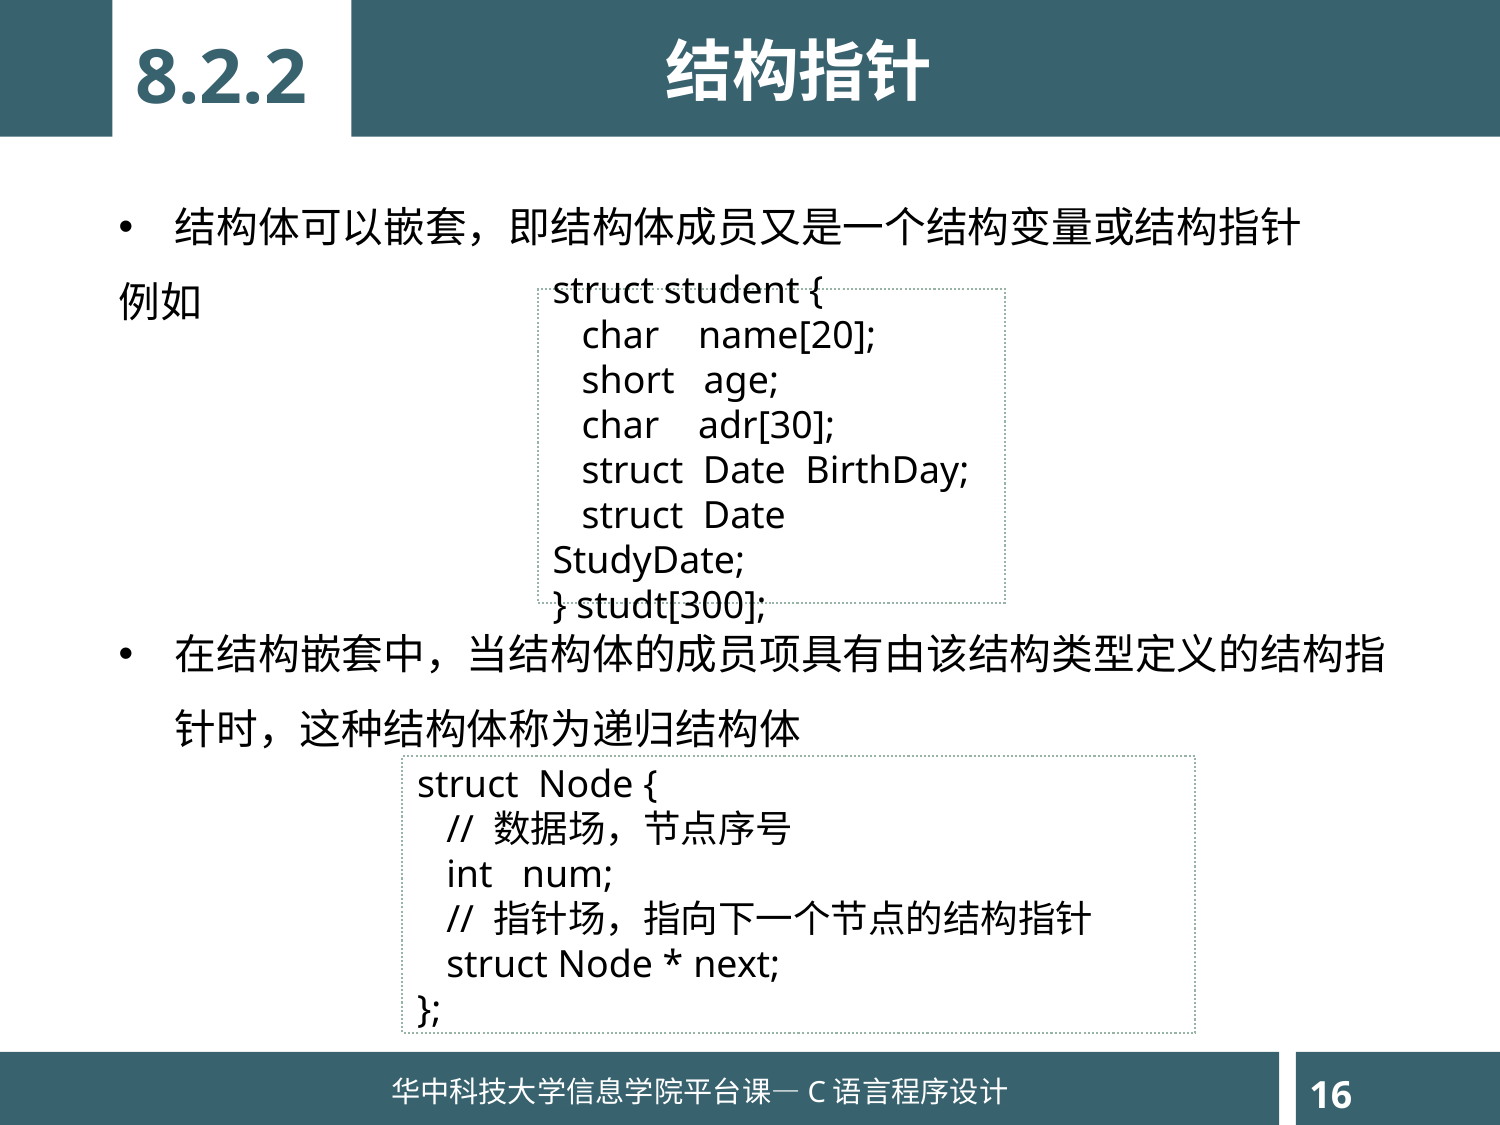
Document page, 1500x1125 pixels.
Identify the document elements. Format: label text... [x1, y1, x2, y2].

text_box 8.2.2 [120, 21, 323, 127]
text_box struct Node { // 数据场，节点序号 int num; // 指针场，指向下一个节点的结构指针 struct Node * next; }; [401, 755, 1196, 1034]
text_box 结构体可以嵌套，即结构体成员又是一个结构变量或结构指针 例如 在结构嵌套中，当结构体的成员项具有由该结构类型定义的结构指针时，这种结构体称为递归结构体 [103, 168, 1439, 911]
text_box struct student { char name[20]; short age; char adr[30]; struct Date BirthDay; struct Date StudyDate; } studt[300]; [537, 288, 1006, 604]
text_box 结构指针 [353, 21, 1244, 117]
